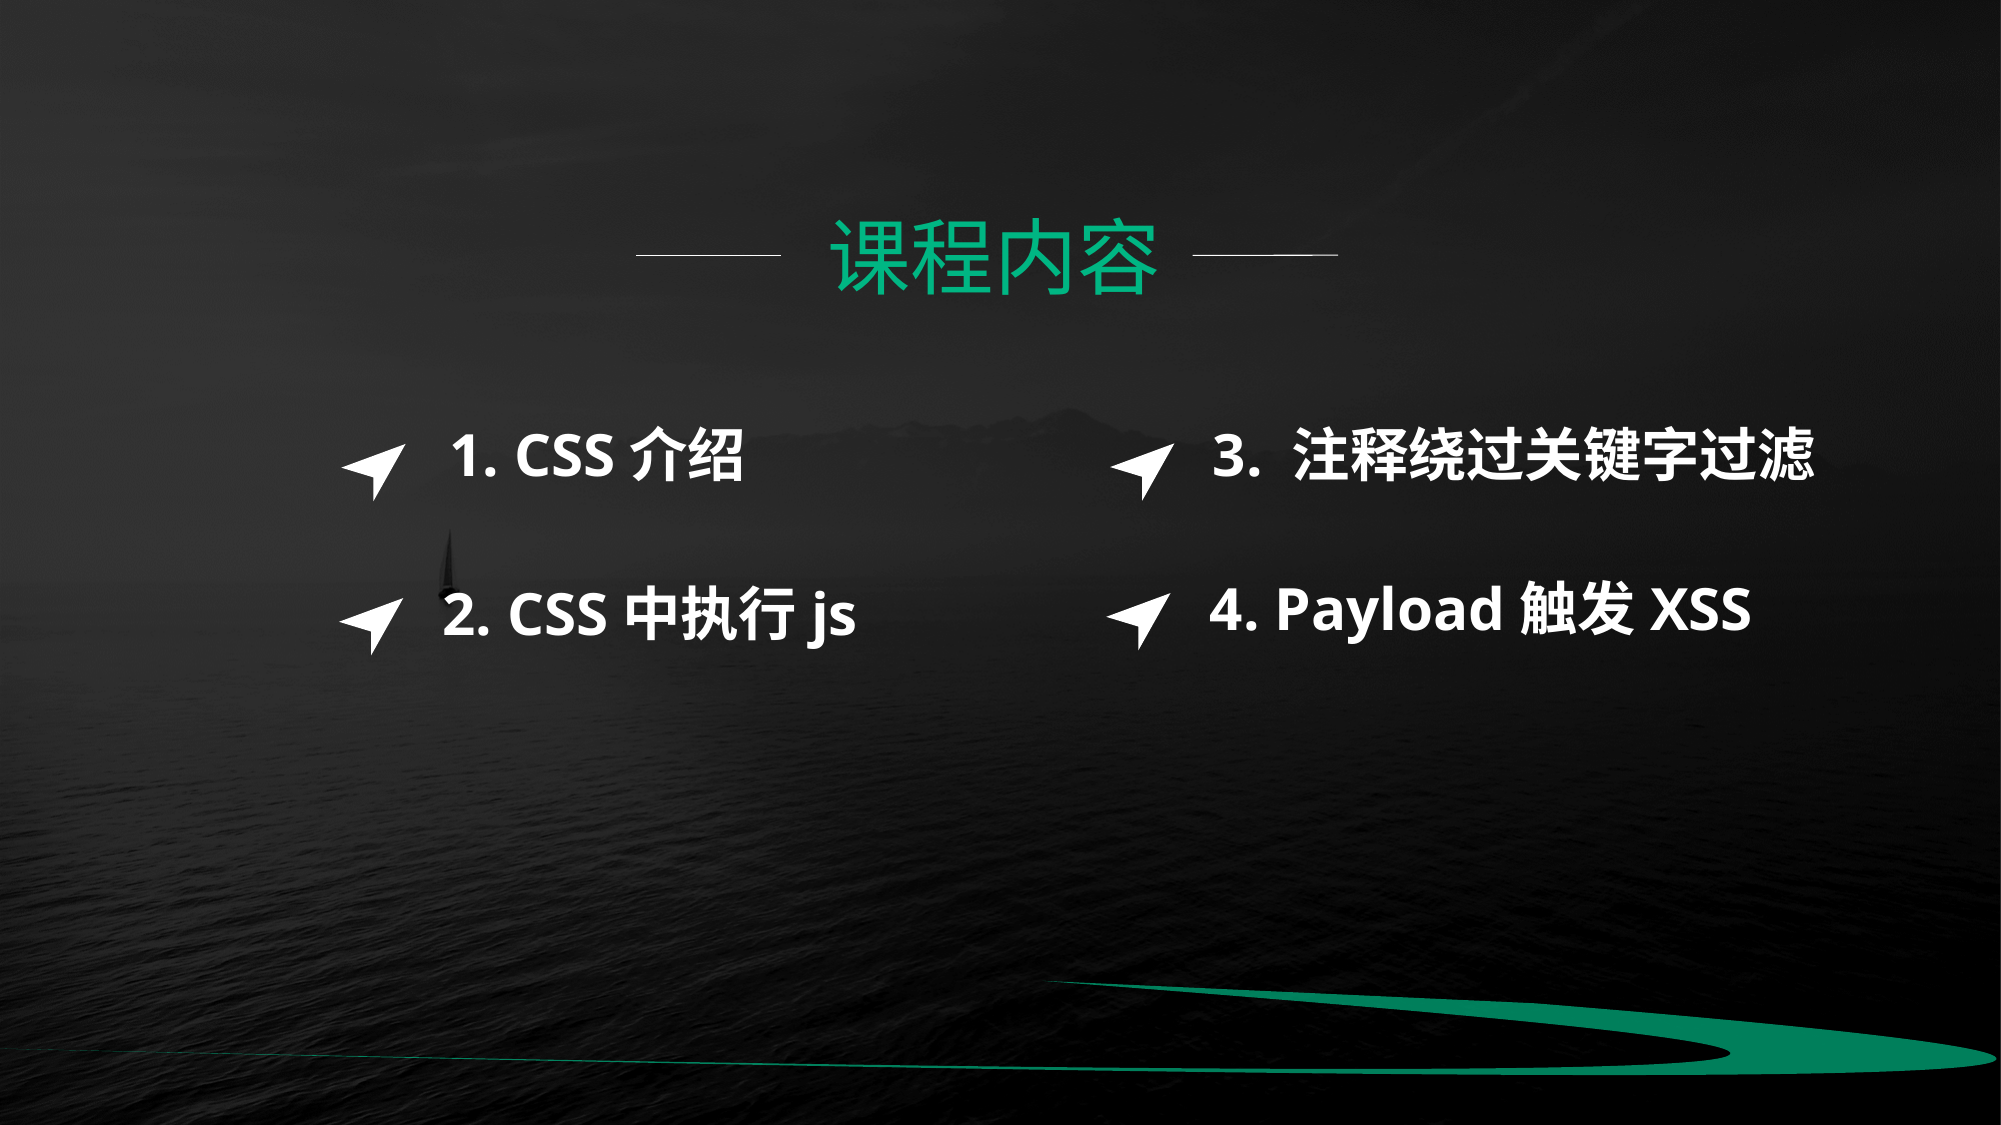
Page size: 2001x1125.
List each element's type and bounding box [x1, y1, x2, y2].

text_box [635, 197, 1338, 314]
text_box [338, 411, 866, 656]
text_box [0, 979, 1998, 1077]
picture [0, 0, 2001, 1125]
text_box [1106, 411, 1827, 651]
